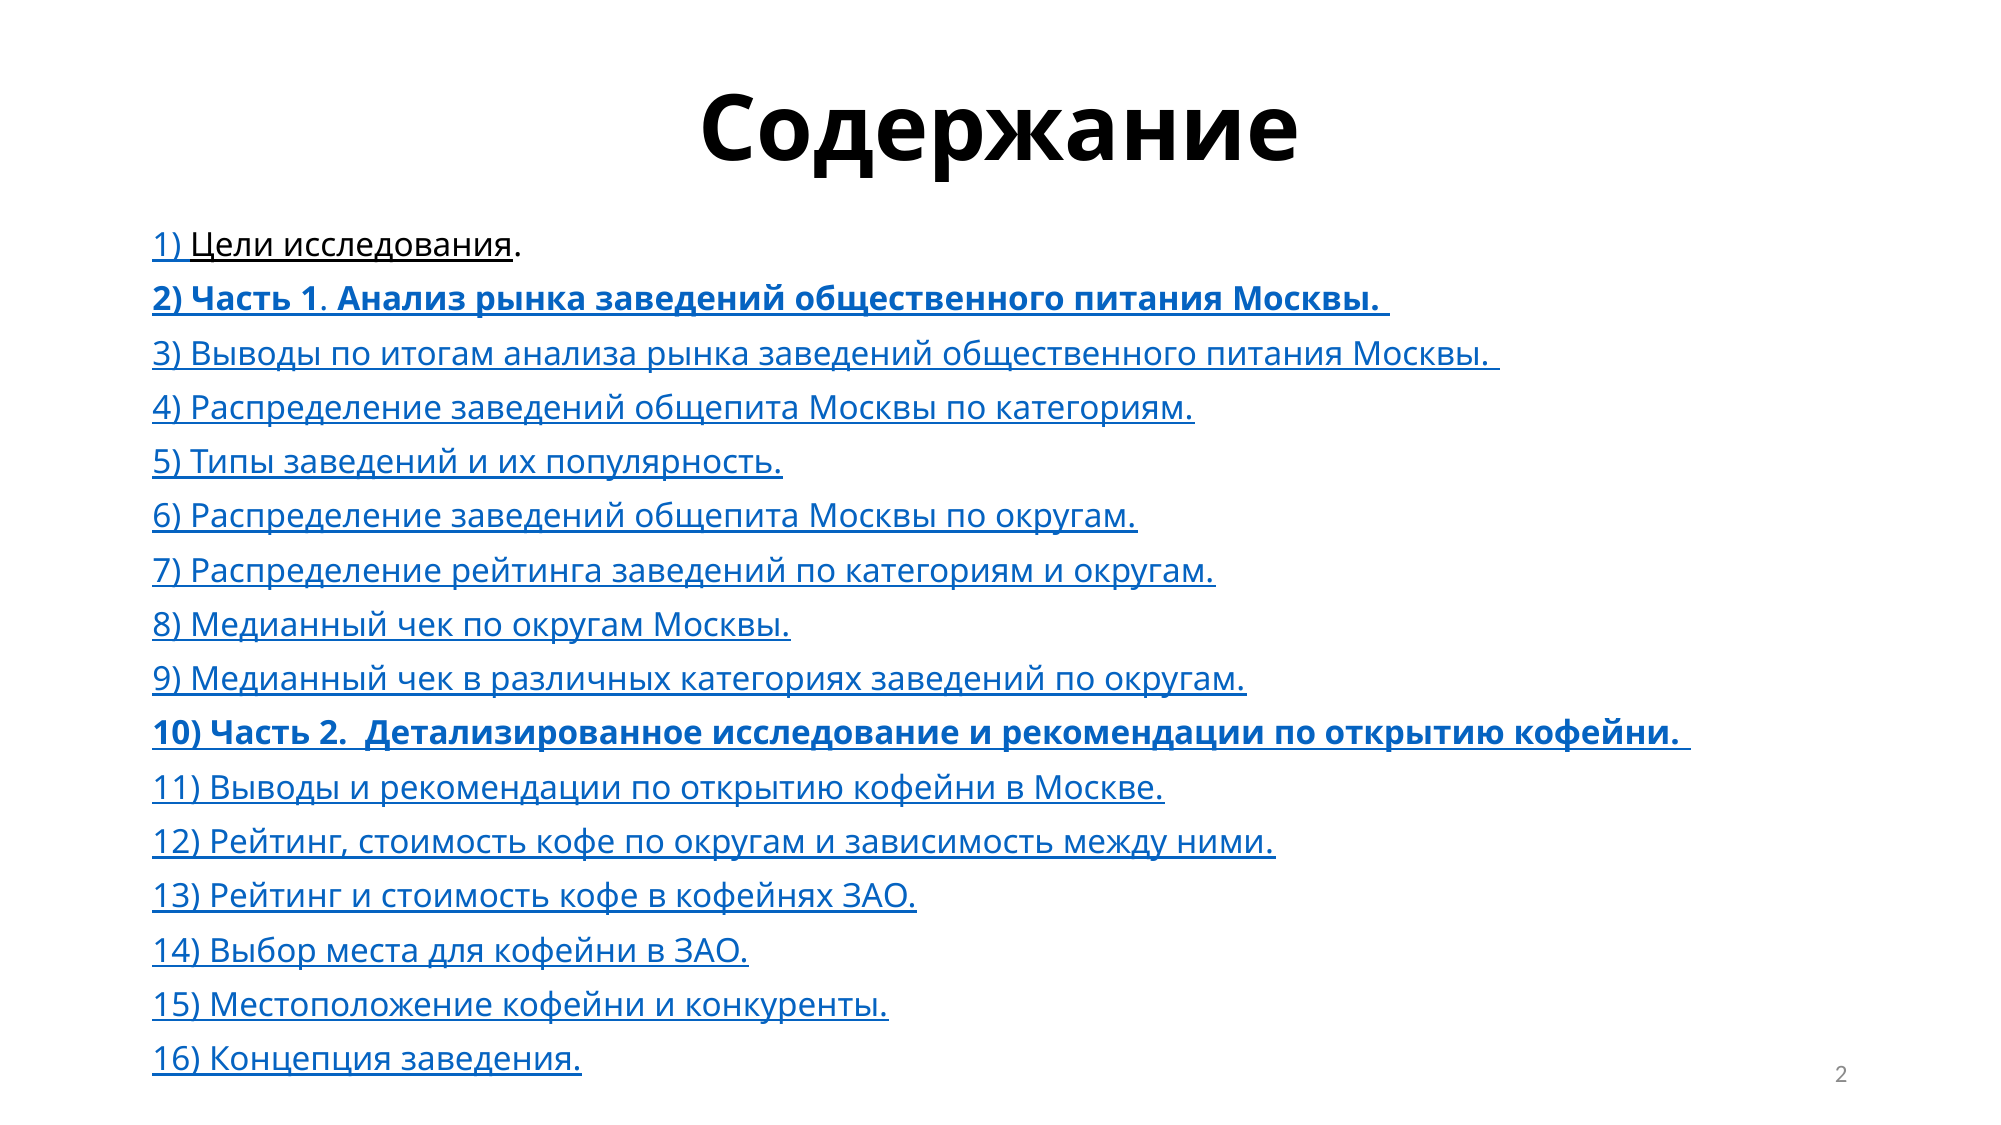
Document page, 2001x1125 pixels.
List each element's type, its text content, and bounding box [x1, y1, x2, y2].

list 1) Цели исследования. 2) Часть 1. Анализ рынка заведений общественного питания Москвы. 3) Выводы по итогам анализа рынка заведений общественного питания Москвы. 4) Распределение заведений общепита Москвы по категориям. 5) Типы заведений и их популярность. 6) Распределение заведений общепита Москвы по округам. 7) Распределение рейтинга заведений по категориям и округам. 8) Медианный чек по округам Москвы. 9) Медианный чек в различных категориях заведений по округам. 10) Часть 2. Детализированное исследование и рекомендации по открытию кофейни. 11) Выводы и рекомендации по открытию кофейни в Москве. 12) Рейтинг, стоимость кофе по округам и зависимость между ними. 13) Рейтинг и стоимость кофе в кофейнях ЗАО. 14) Выбор места для кофейни в ЗАО. 15) Местоположение кофейни и конкуренты. 16) Концепция заведения. [137, 206, 1863, 1103]
slide_number 2 [1412, 1042, 1863, 1103]
title Содержание [137, 22, 1863, 206]
